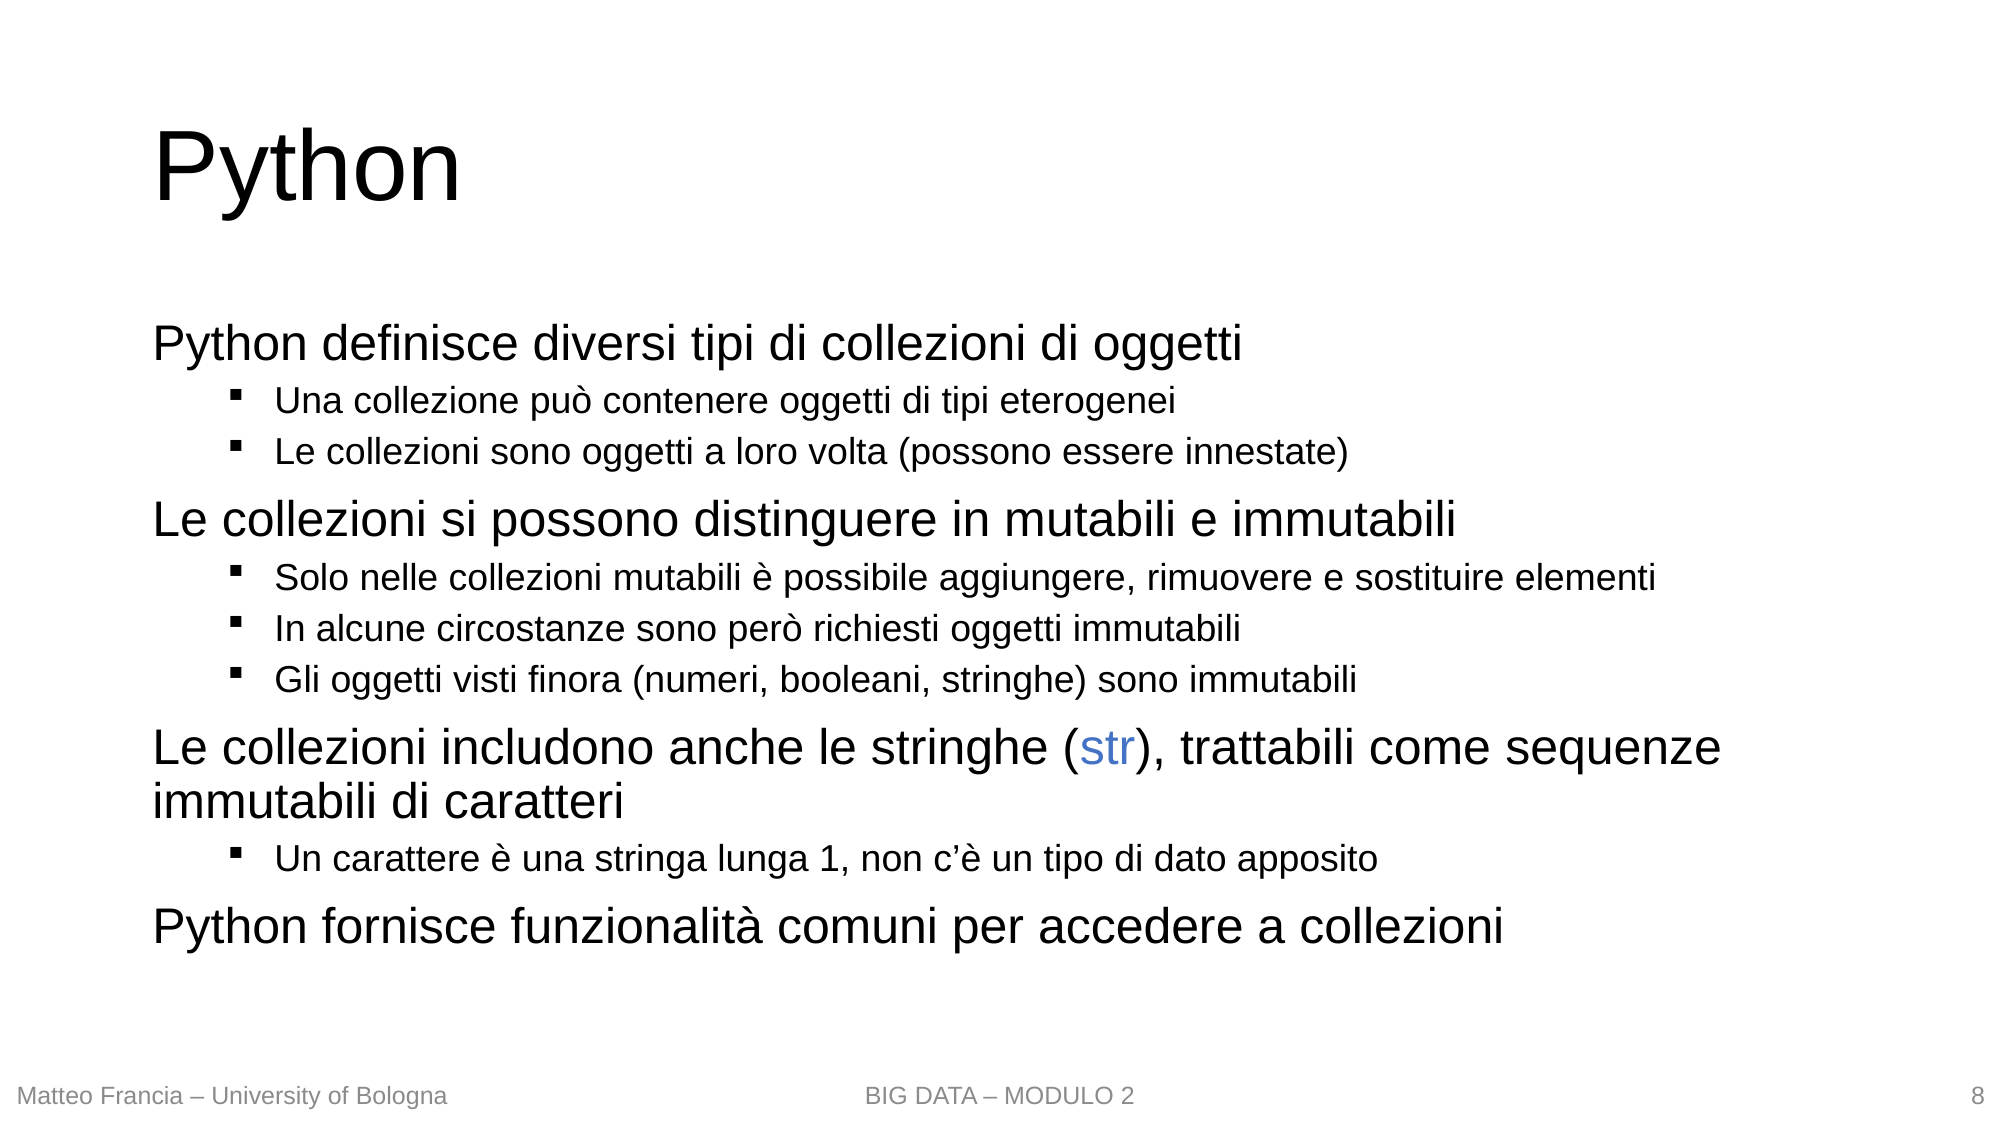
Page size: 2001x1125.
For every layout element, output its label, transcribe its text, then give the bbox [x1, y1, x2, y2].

slide_number 8 [1550, 1065, 2000, 1125]
footer Matteo Francia – University of Bologna [0, 1065, 466, 1125]
list Python definisce diversi tipi di collezioni di oggetti Una collezione può contenere oggetti di tipi eterogenei Le collezioni sono oggetti a loro volta (possono essere innestate) Le collezioni si possono distinguere in mutabili e immutabili Solo nelle collezioni mutabili è possibile aggiungere, rimuovere e sostituire elementi In alcune circostanze sono però richiesti oggetti immutabili Gli oggetti visti finora (numeri, booleani, stringhe) sono immutabili Le collezioni includono anche le stringhe (str), trattabili come sequenze immutabili di caratteri Un carattere è una stringa lunga 1, non c’è un tipo di dato apposito Python fornisce funzionalità comuni per accedere a collezioni [137, 278, 1863, 993]
title Python [137, 59, 1863, 278]
